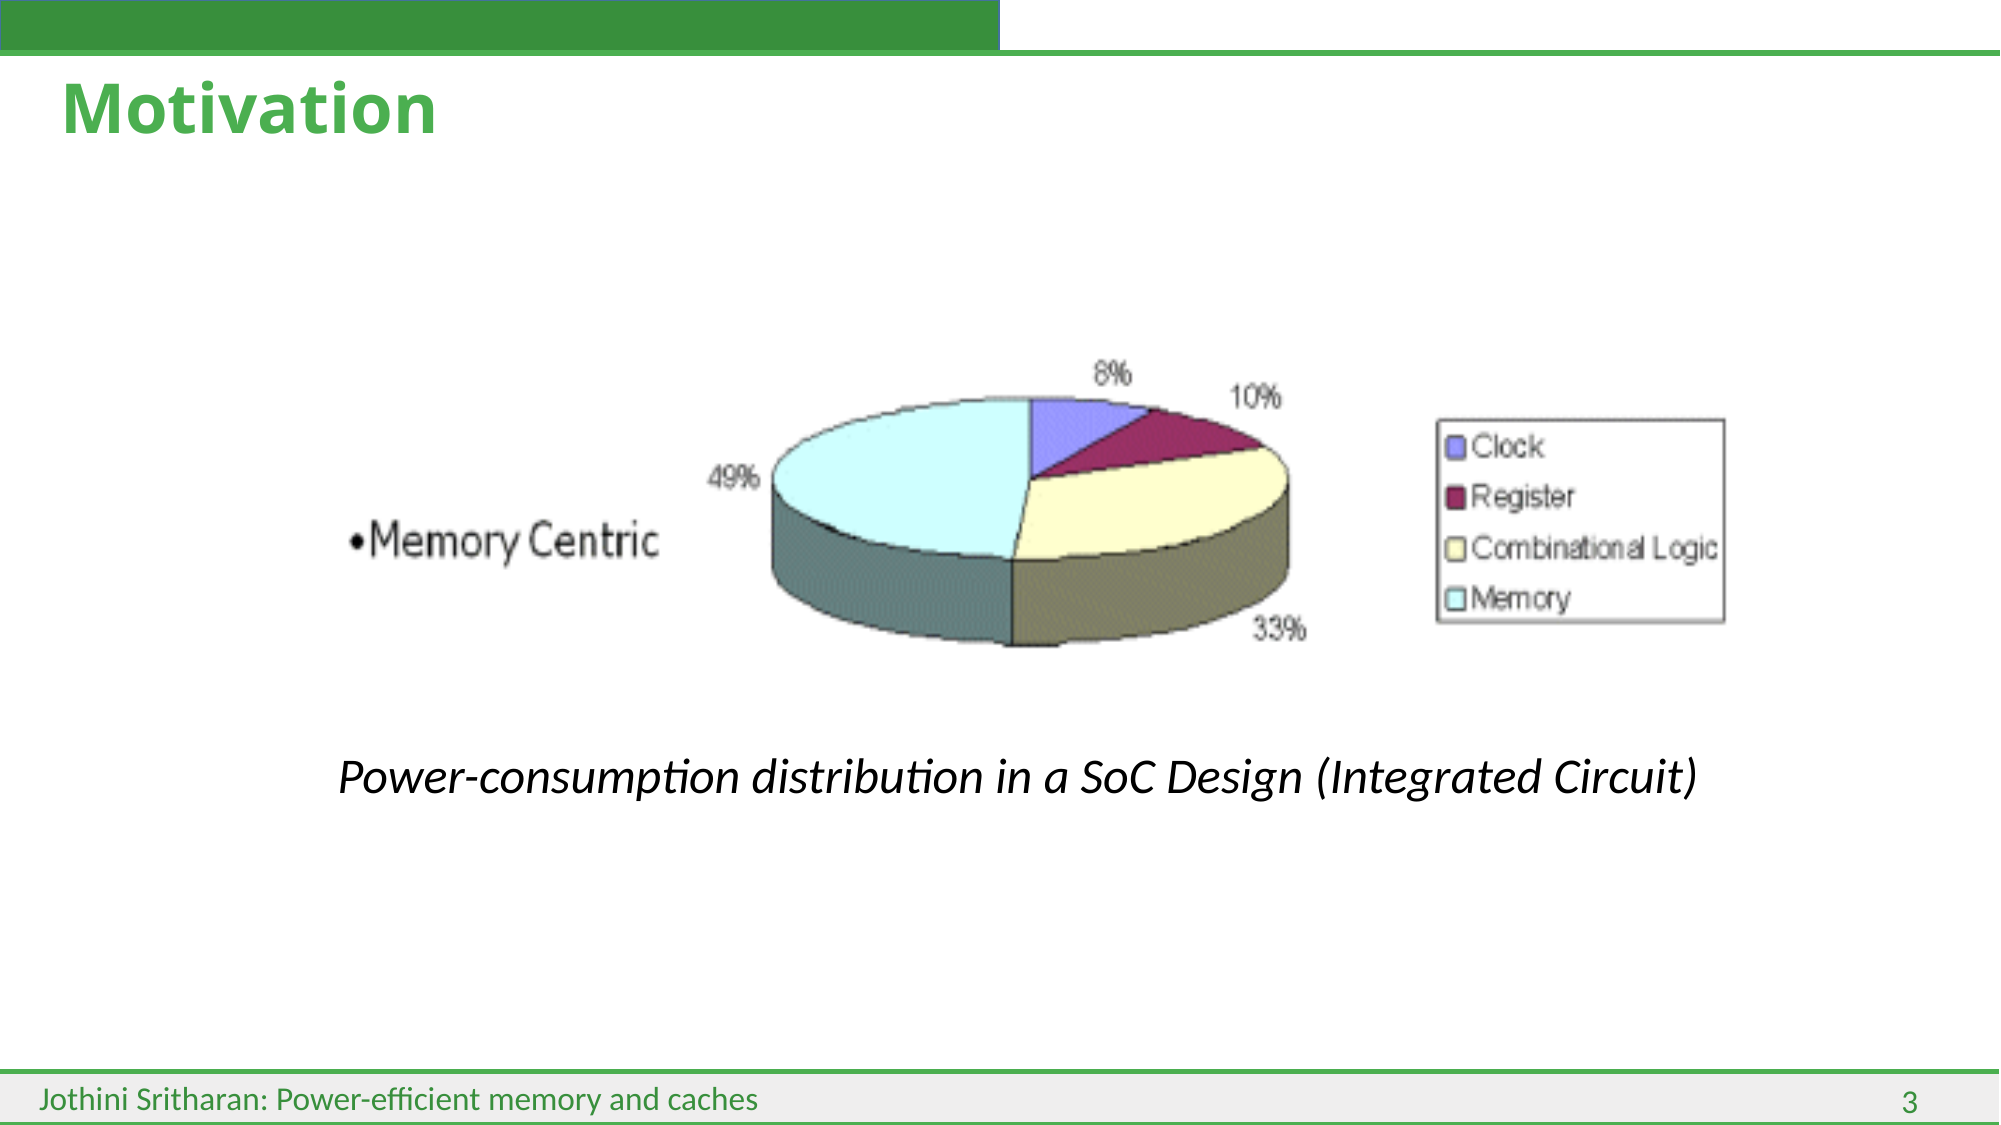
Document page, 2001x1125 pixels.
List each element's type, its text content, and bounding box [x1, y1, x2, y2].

text_box Power-consumption distribution in a SoC Design (Integrated Circuit) [323, 736, 1733, 811]
footer Jothini Sritharan: Power-efficient memory and caches [24, 1069, 794, 1125]
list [246, 289, 1749, 668]
slide_number 3 [1483, 1069, 1934, 1125]
title Motivation [45, 66, 1950, 157]
